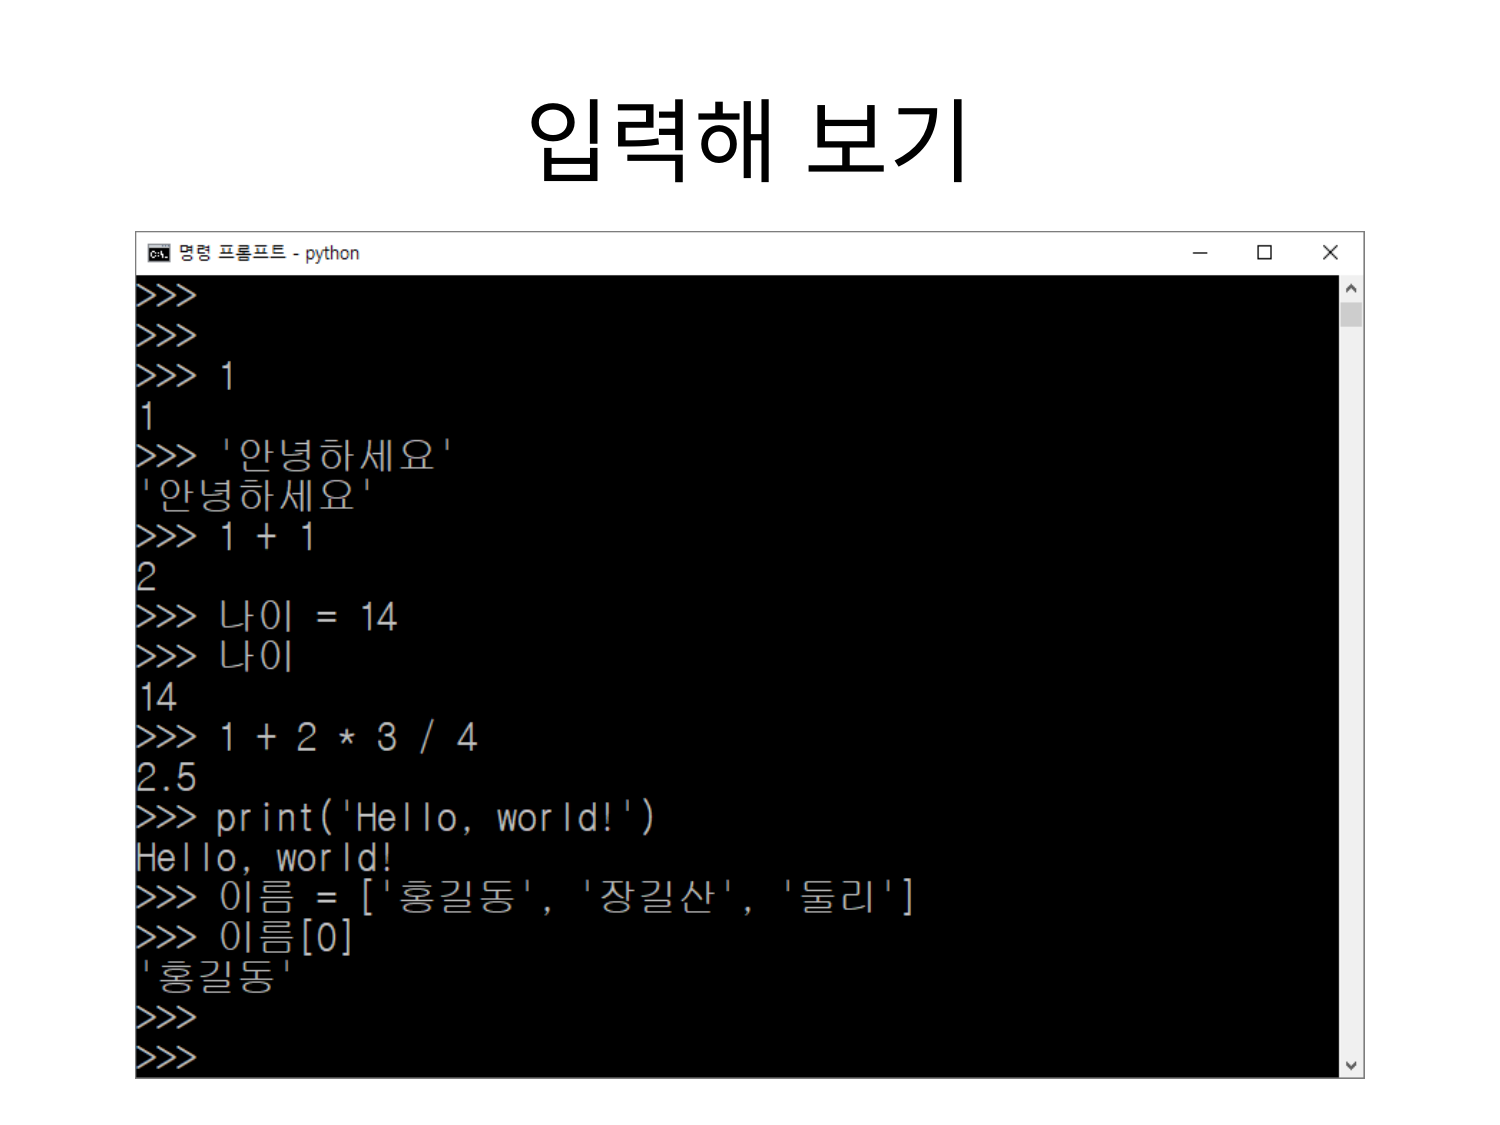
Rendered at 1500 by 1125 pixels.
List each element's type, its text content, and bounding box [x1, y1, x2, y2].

picture [135, 231, 1365, 1079]
title 입력해 보기 [75, 45, 1425, 233]
